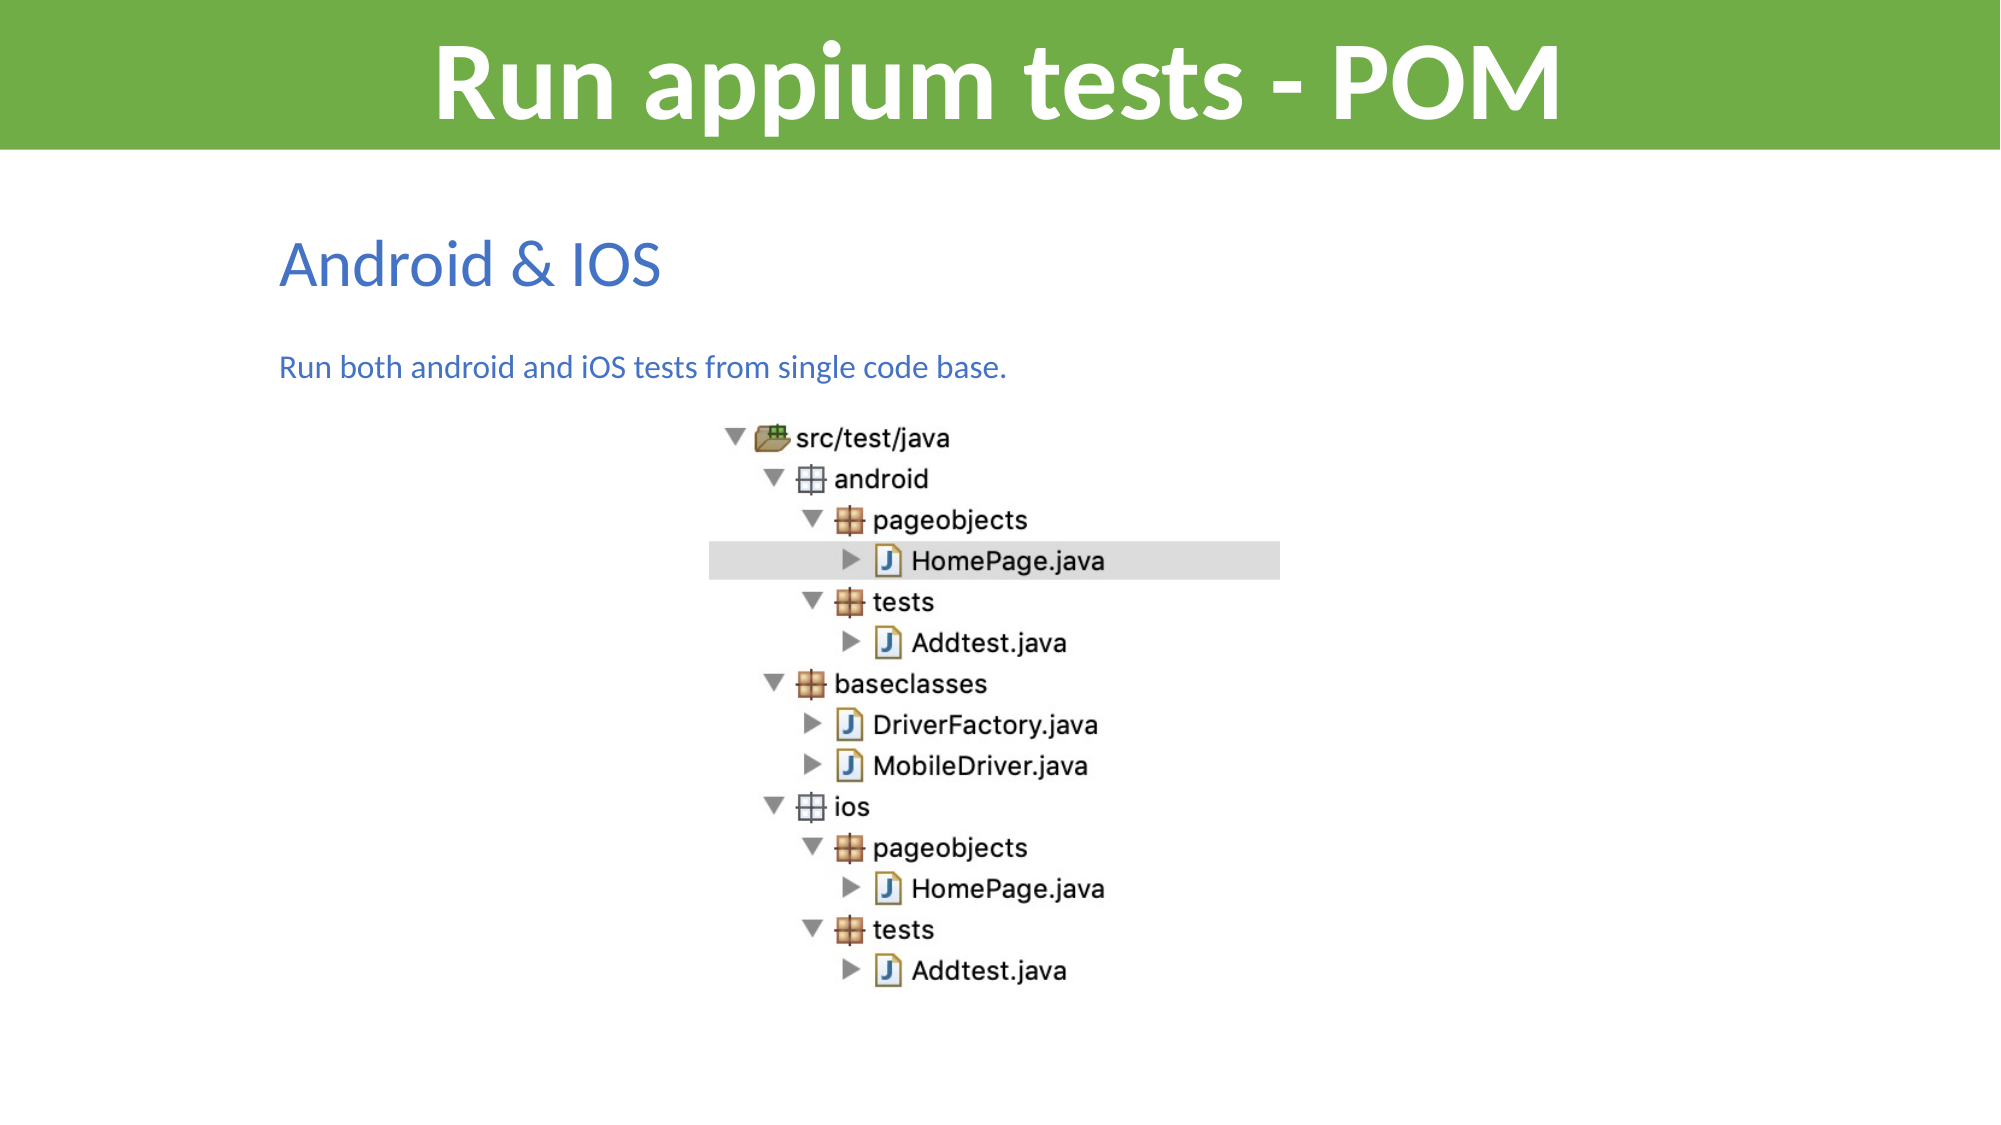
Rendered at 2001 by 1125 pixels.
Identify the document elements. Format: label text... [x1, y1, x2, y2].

text_box Run appium tests - POM [0, 0, 2000, 150]
text_box Android & IOS Run both android and iOS tests from single code base. [264, 212, 1024, 473]
picture [709, 416, 1280, 992]
